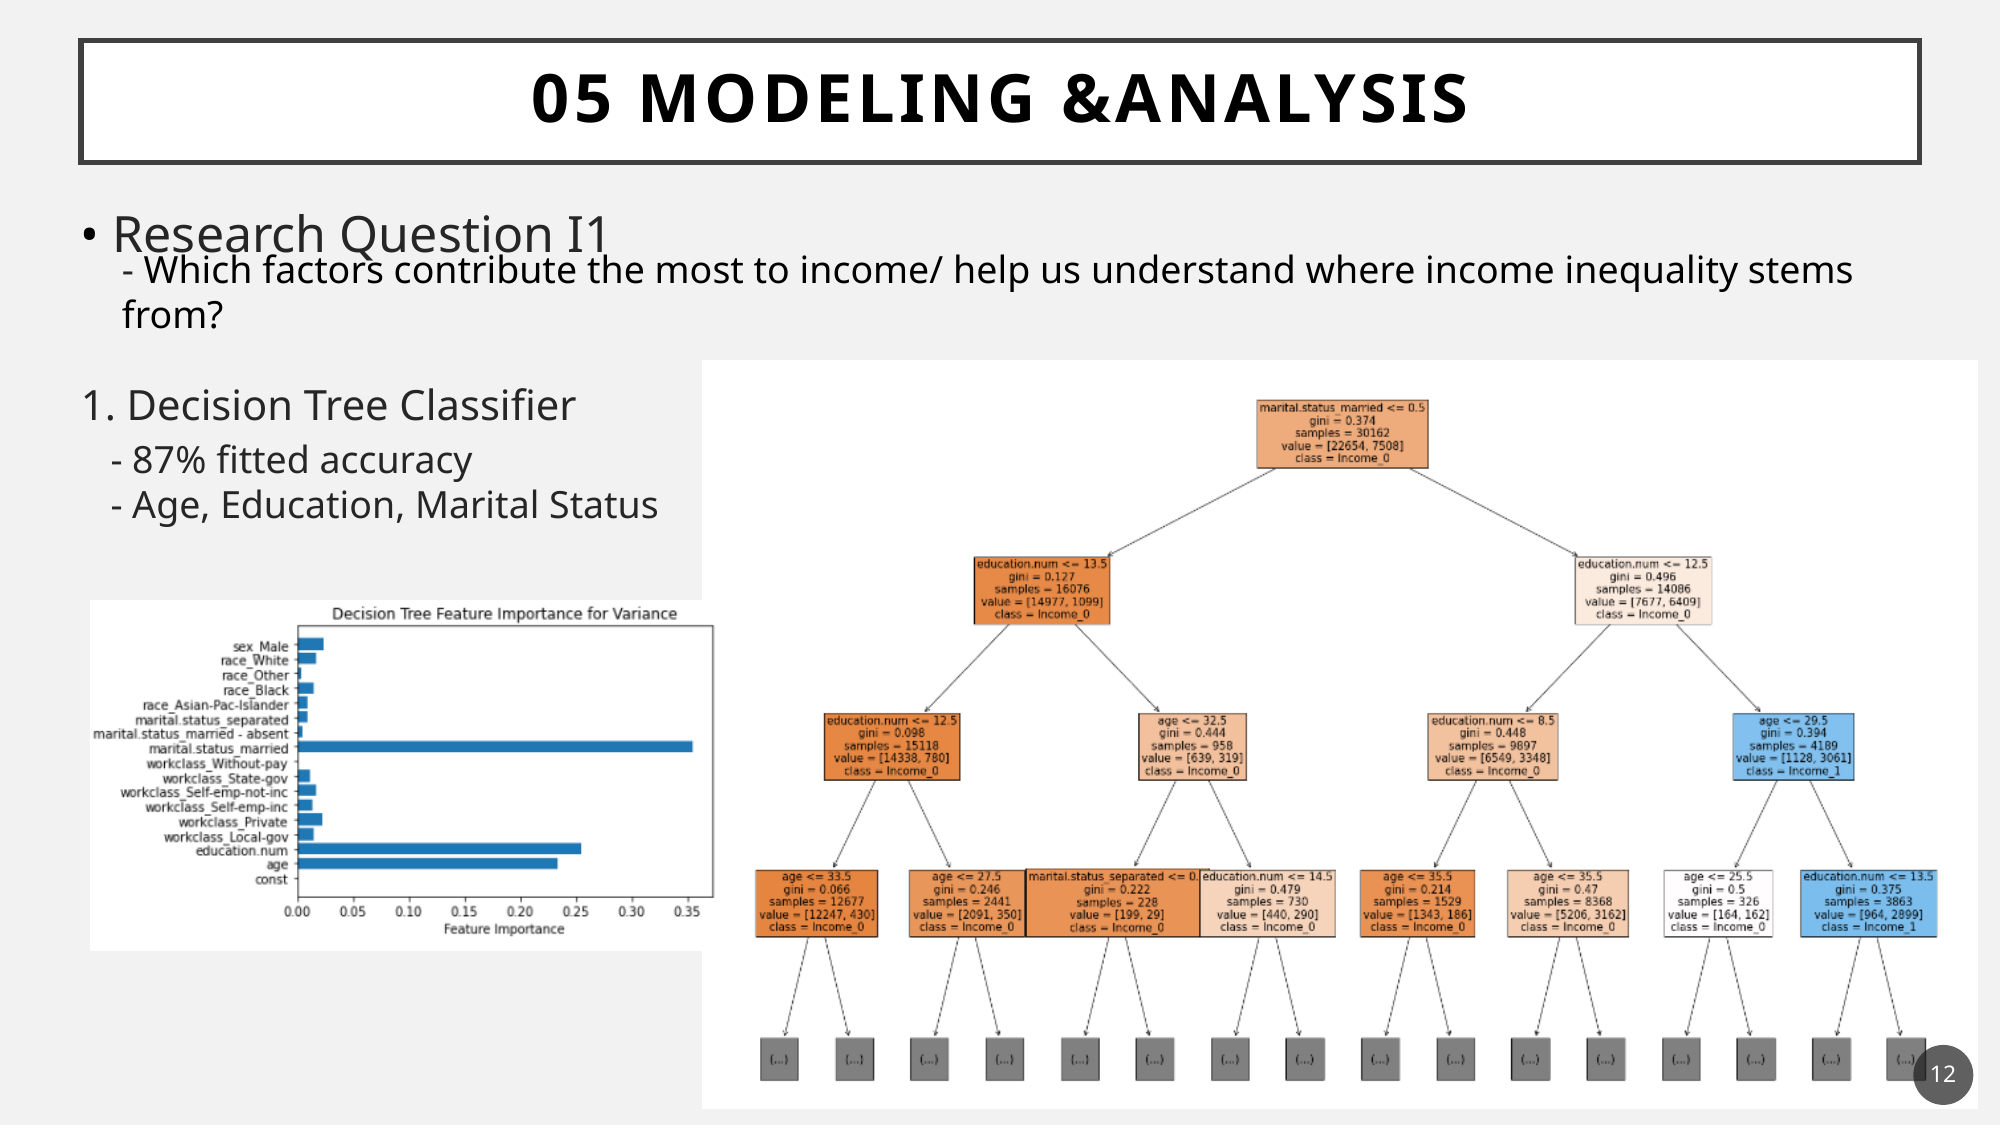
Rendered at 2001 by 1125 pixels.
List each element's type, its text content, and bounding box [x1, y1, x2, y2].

text_box 05 Modeling &Analysis [80, 40, 1920, 163]
text_box 1. Decision Tree Classifier [80, 378, 674, 429]
picture [89, 360, 1978, 1109]
text_box - 87% fitted accuracy - Age, Education, Marital Status [110, 435, 702, 526]
text_box • Research Question I1 [80, 202, 1772, 263]
text_box - Which factors contribute the most to income/ help us understand where income inequality stems from? [121, 246, 1949, 337]
